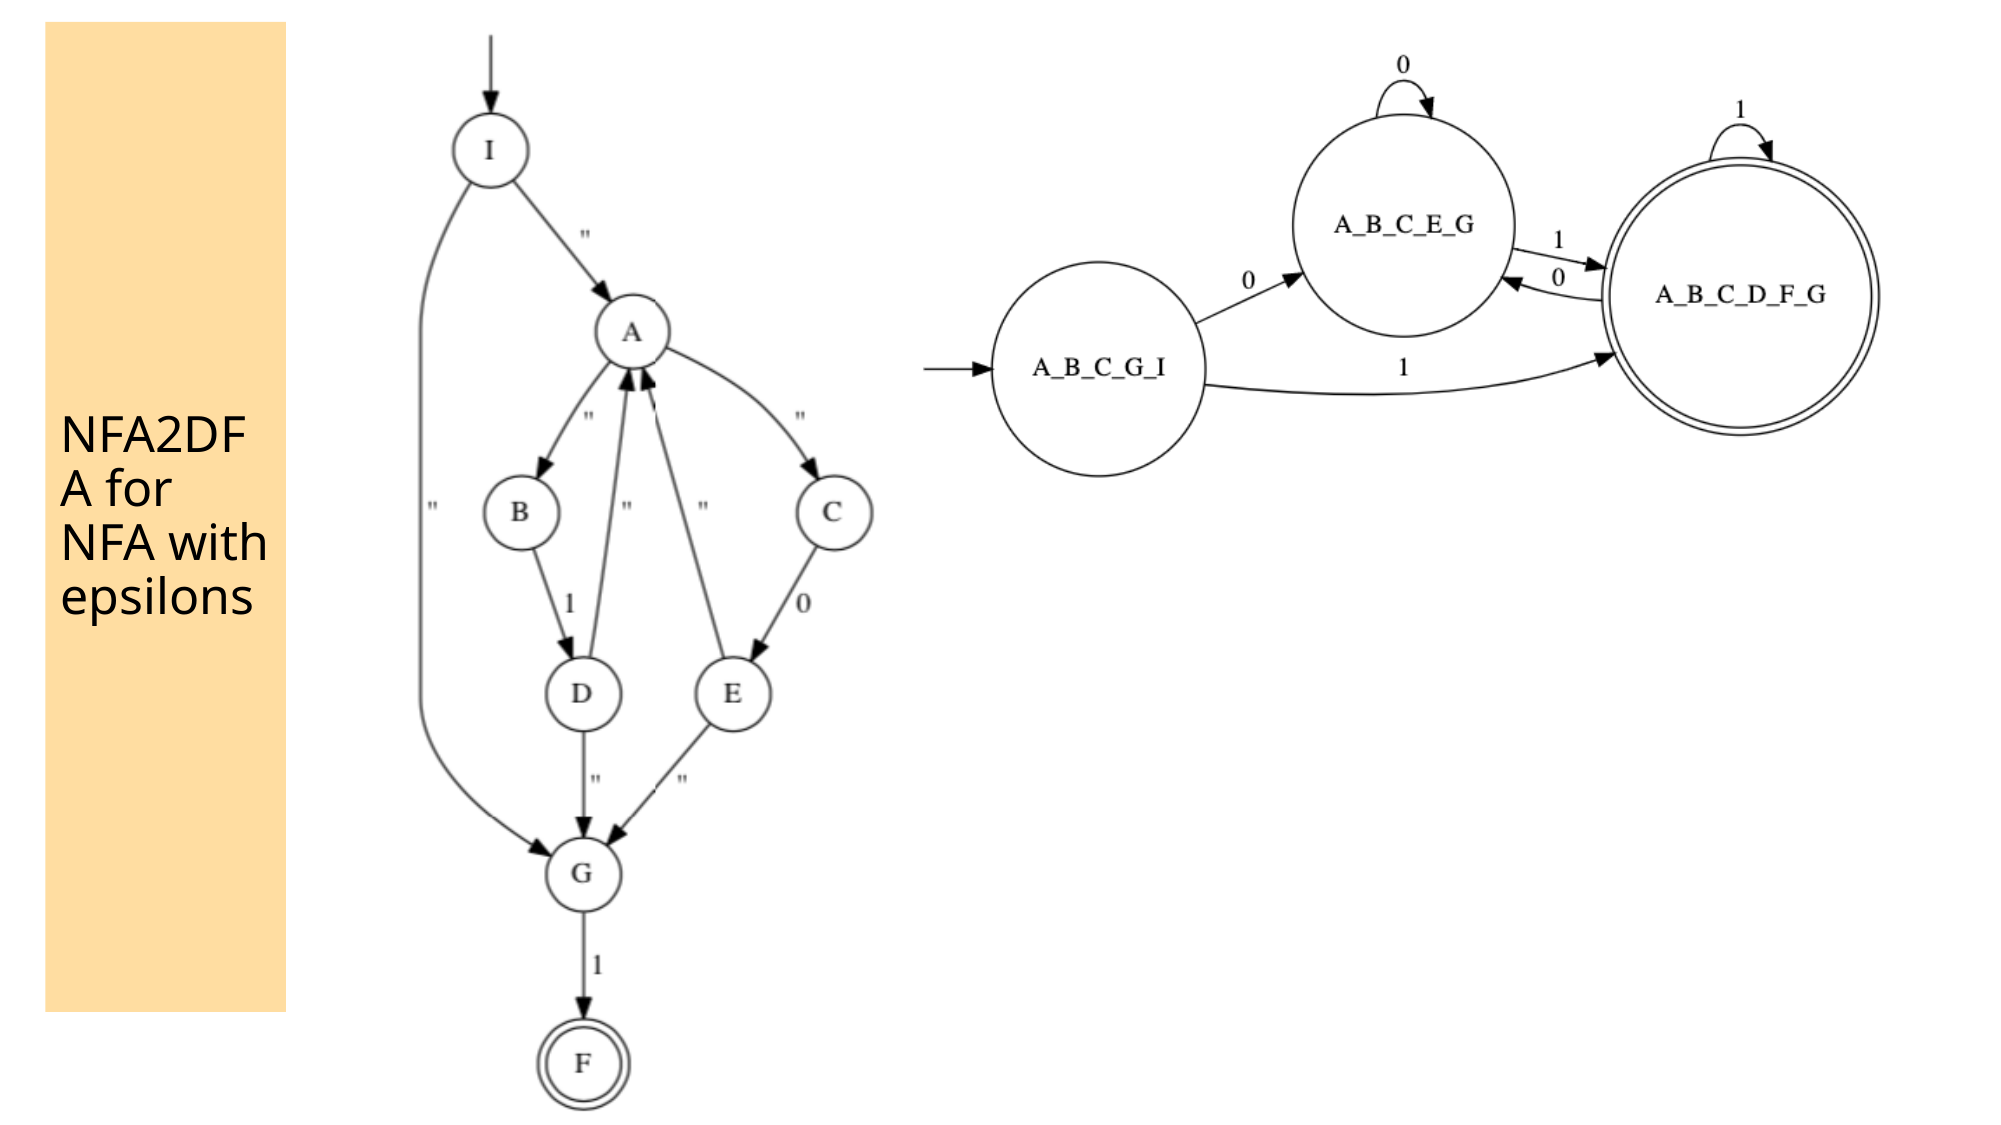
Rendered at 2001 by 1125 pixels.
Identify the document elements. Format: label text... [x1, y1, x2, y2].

title NFA2DFA for NFA with epsilons [45, 21, 286, 1012]
picture [354, 0, 1932, 1125]
